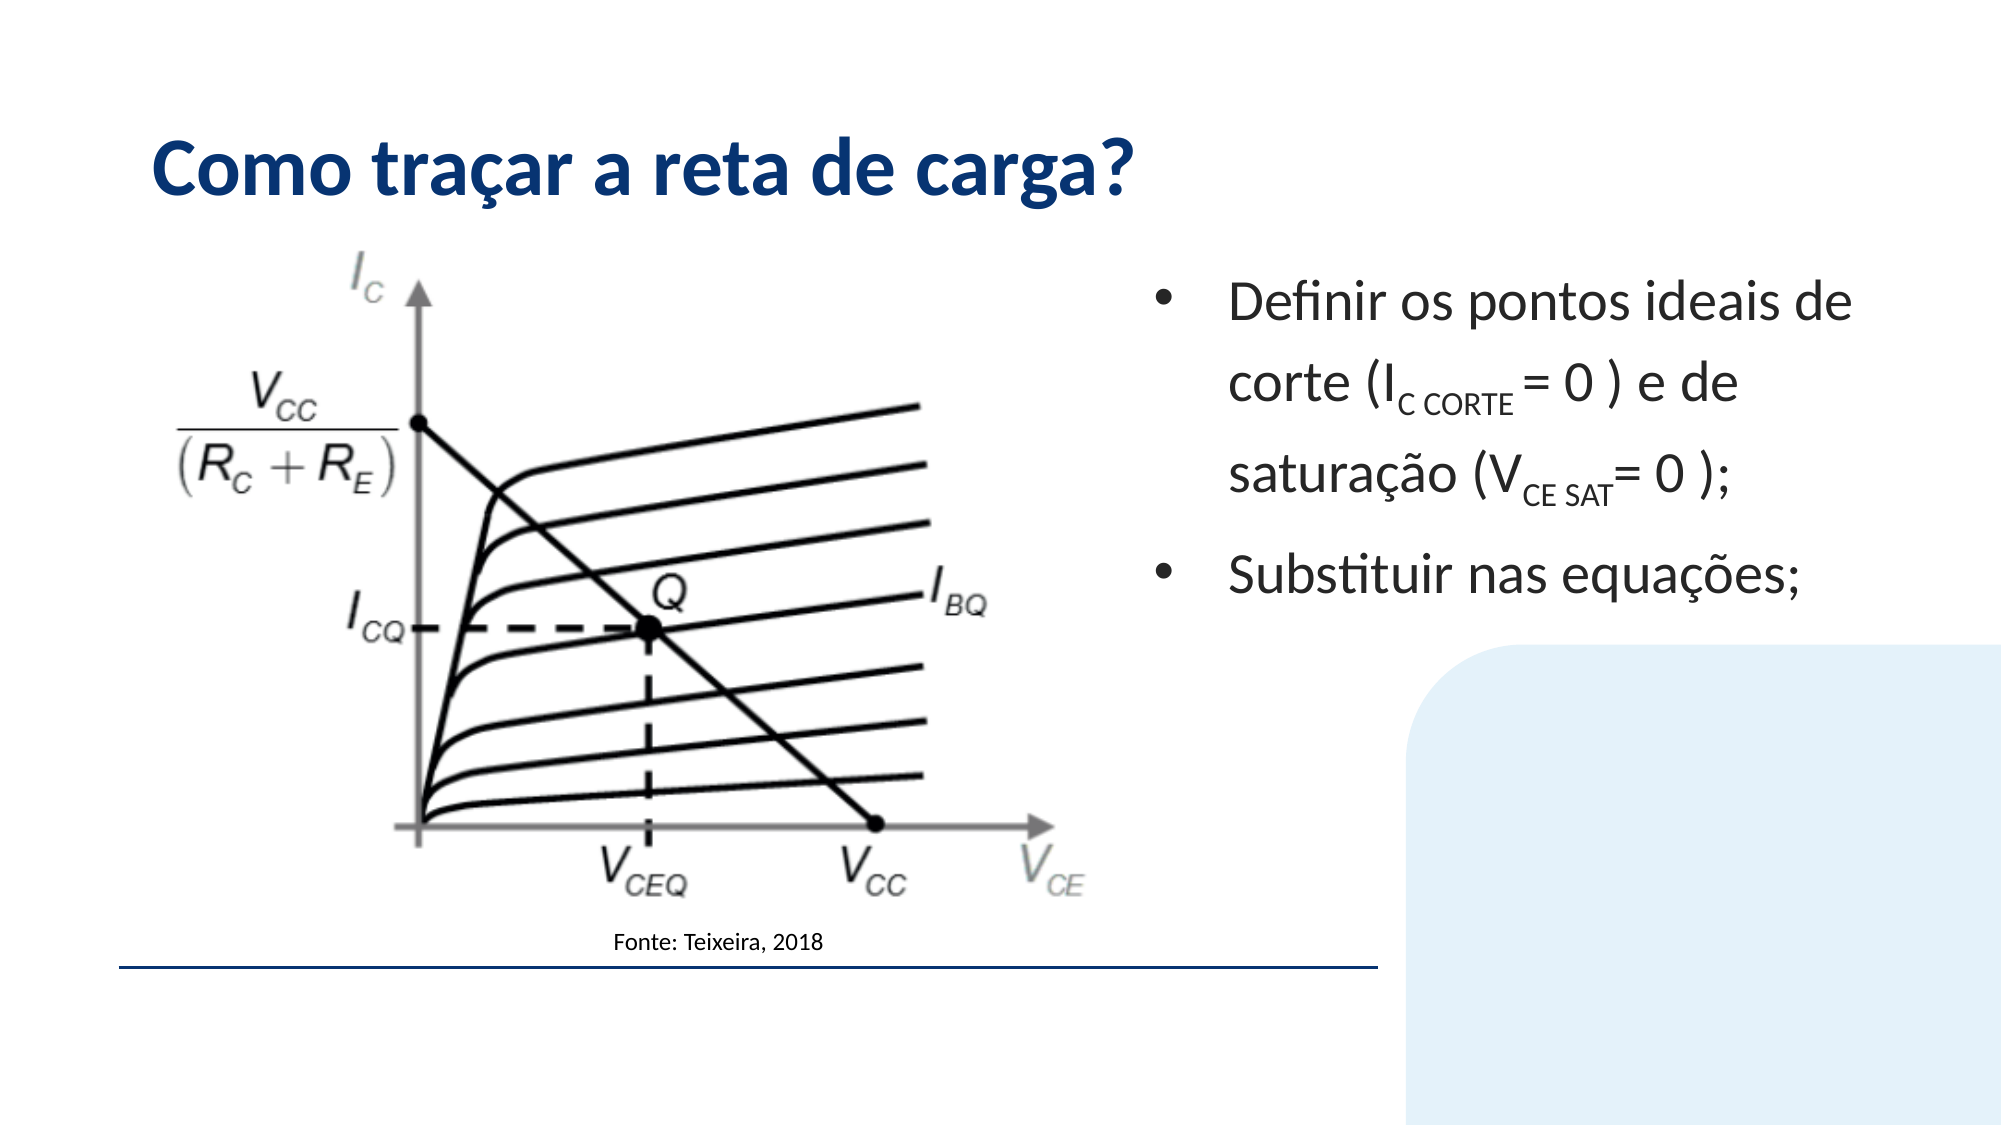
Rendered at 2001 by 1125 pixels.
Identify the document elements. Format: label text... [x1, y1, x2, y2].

text_box Fonte: Teixeira, 2018 [598, 919, 839, 963]
title Como traçar a reta de carga? [137, 115, 1895, 222]
list Definir os pontos ideais de corte (IC CORTE = 0 ) e de saturação (VCE SAT= 0 ); Substituir nas equações; [1138, 244, 1895, 928]
picture [169, 244, 1100, 919]
